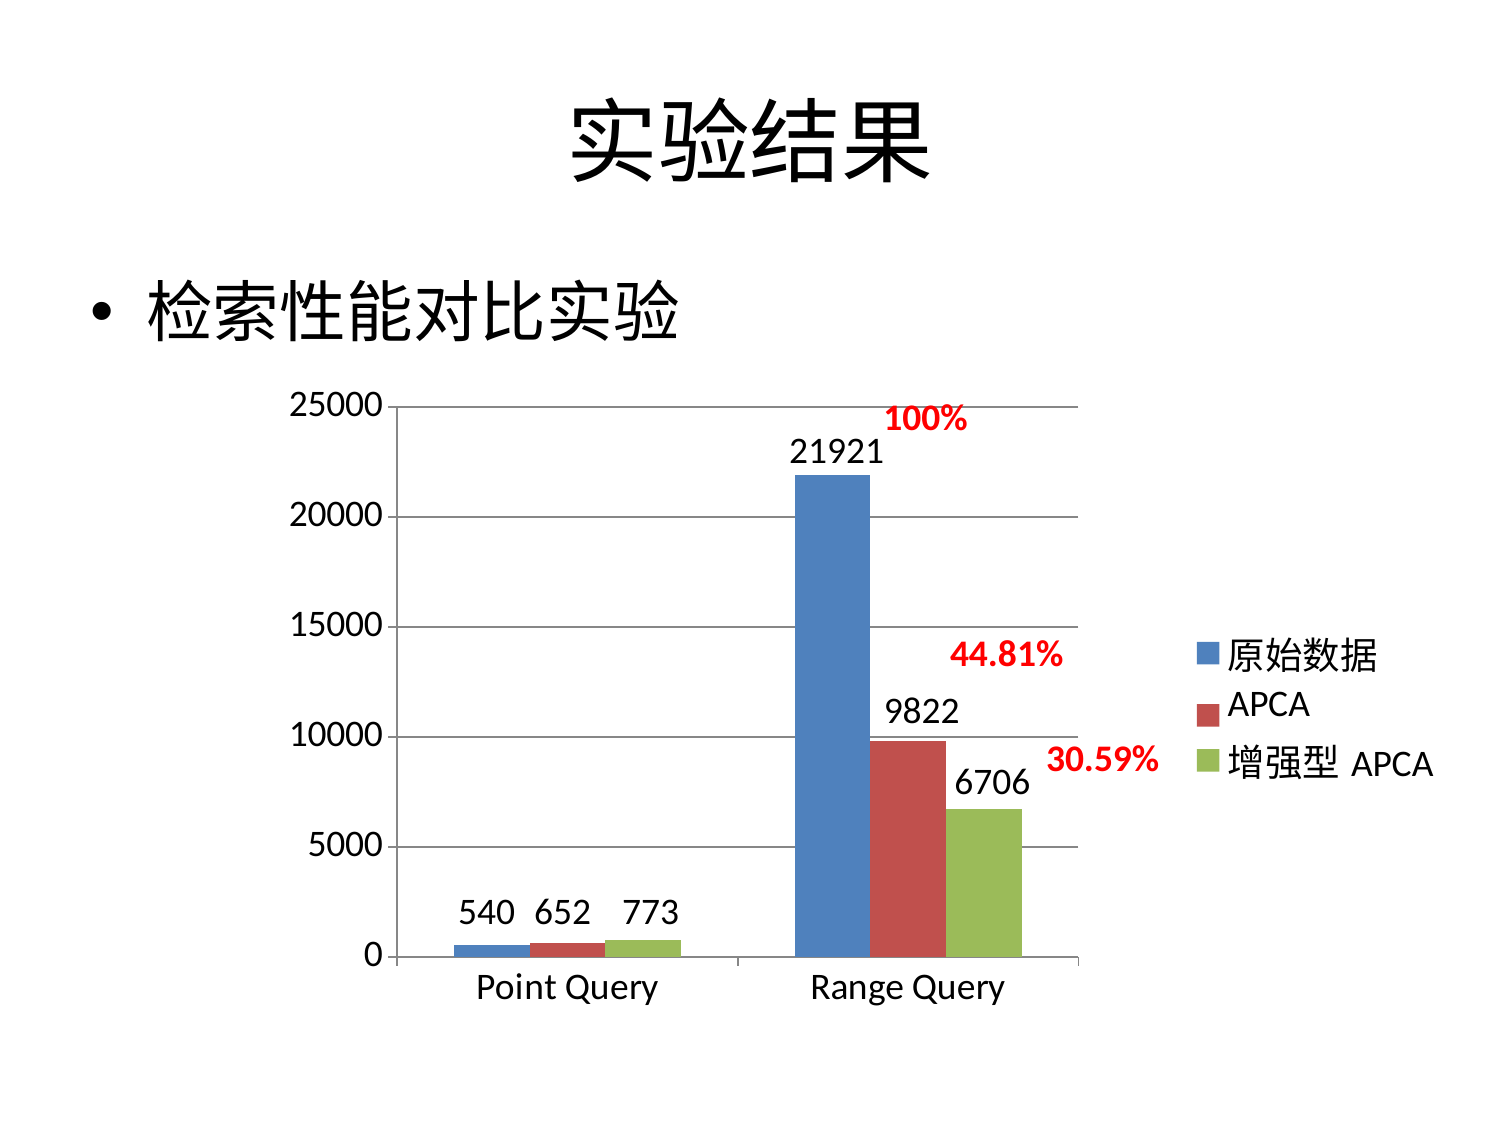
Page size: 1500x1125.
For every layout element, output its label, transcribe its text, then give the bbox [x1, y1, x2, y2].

chart [253, 373, 1459, 1041]
title 实验结果 [75, 45, 1425, 233]
list 检索性能对比实验 [75, 262, 1425, 1005]
